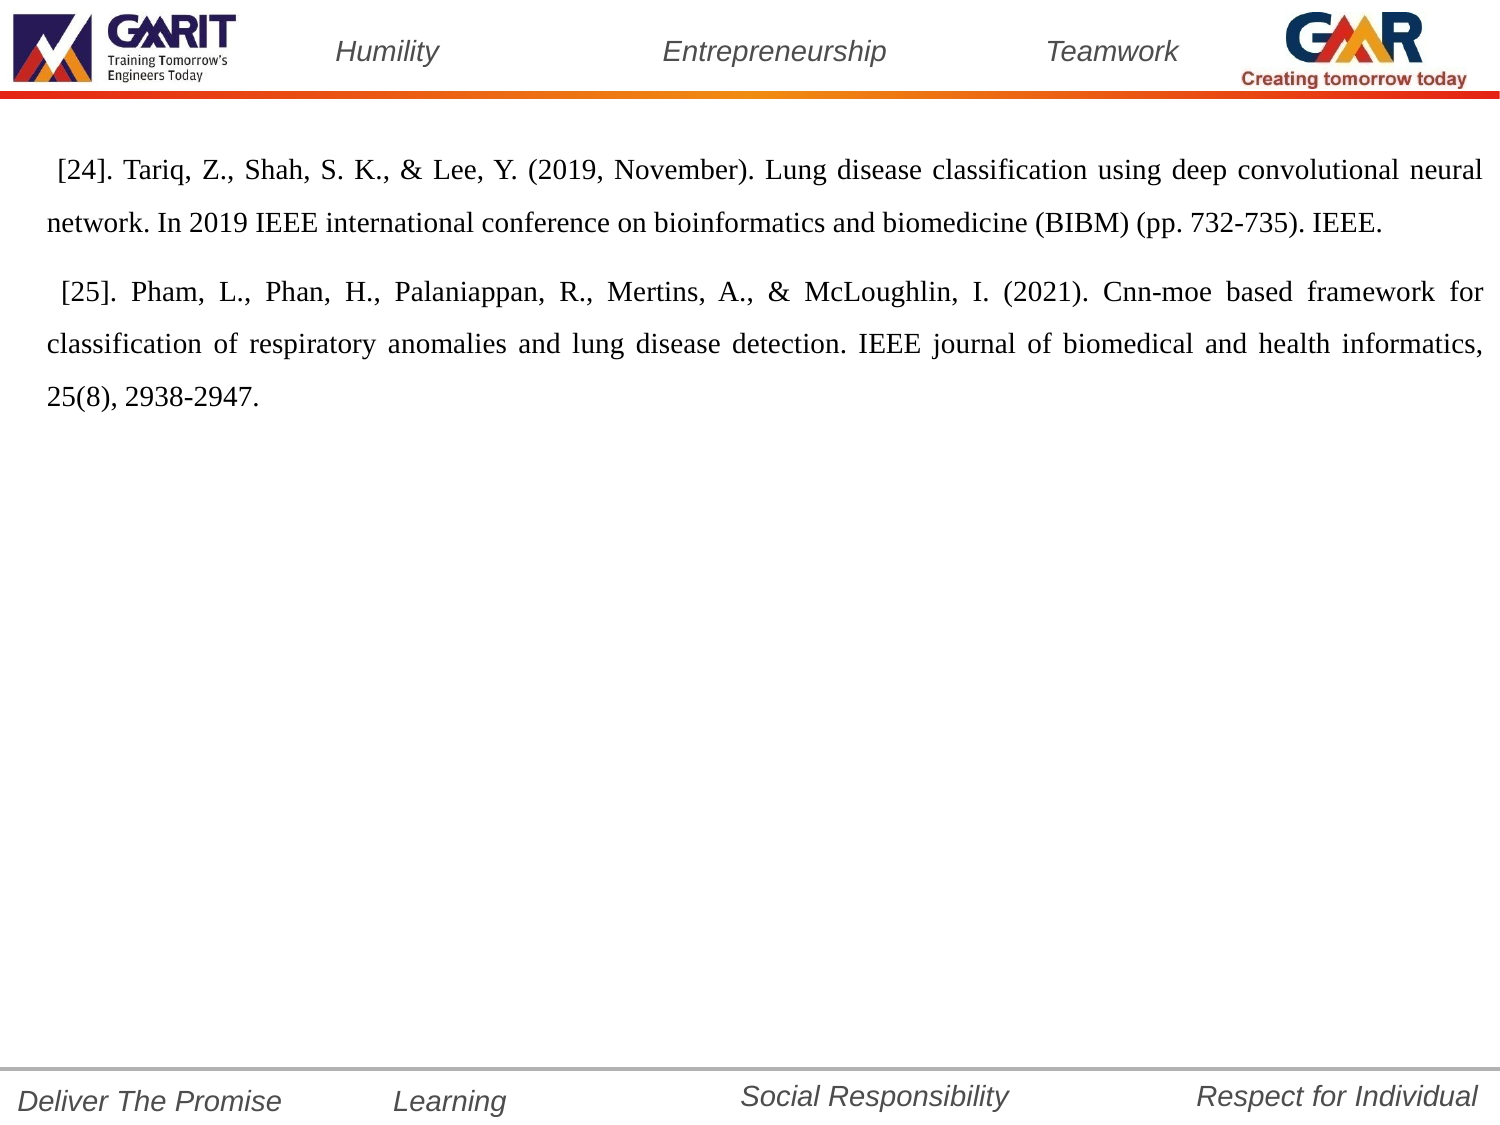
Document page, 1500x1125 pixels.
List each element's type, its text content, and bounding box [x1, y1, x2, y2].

picture [1241, 12, 1467, 89]
text_box [24]. Tariq, Z., Shah, S. K., & Lee, Y. (2019, November). Lung disease classification using deep convolutional neural network. In 2019 IEEE international conference on bioinformatics and biomedicine (BIBM) (pp. 732-735). IEEE. [25]. Pham, L., Phan, H., Palaniappan, R., Mertins, A., & McLoughlin, I. (2021). Cnn-moe based framework for classification of respiratory anomalies and lung disease detection. IEEE journal of biomedical and health informatics, 25(8), 2938-2947. [32, 125, 1500, 420]
picture [7, 7, 240, 87]
